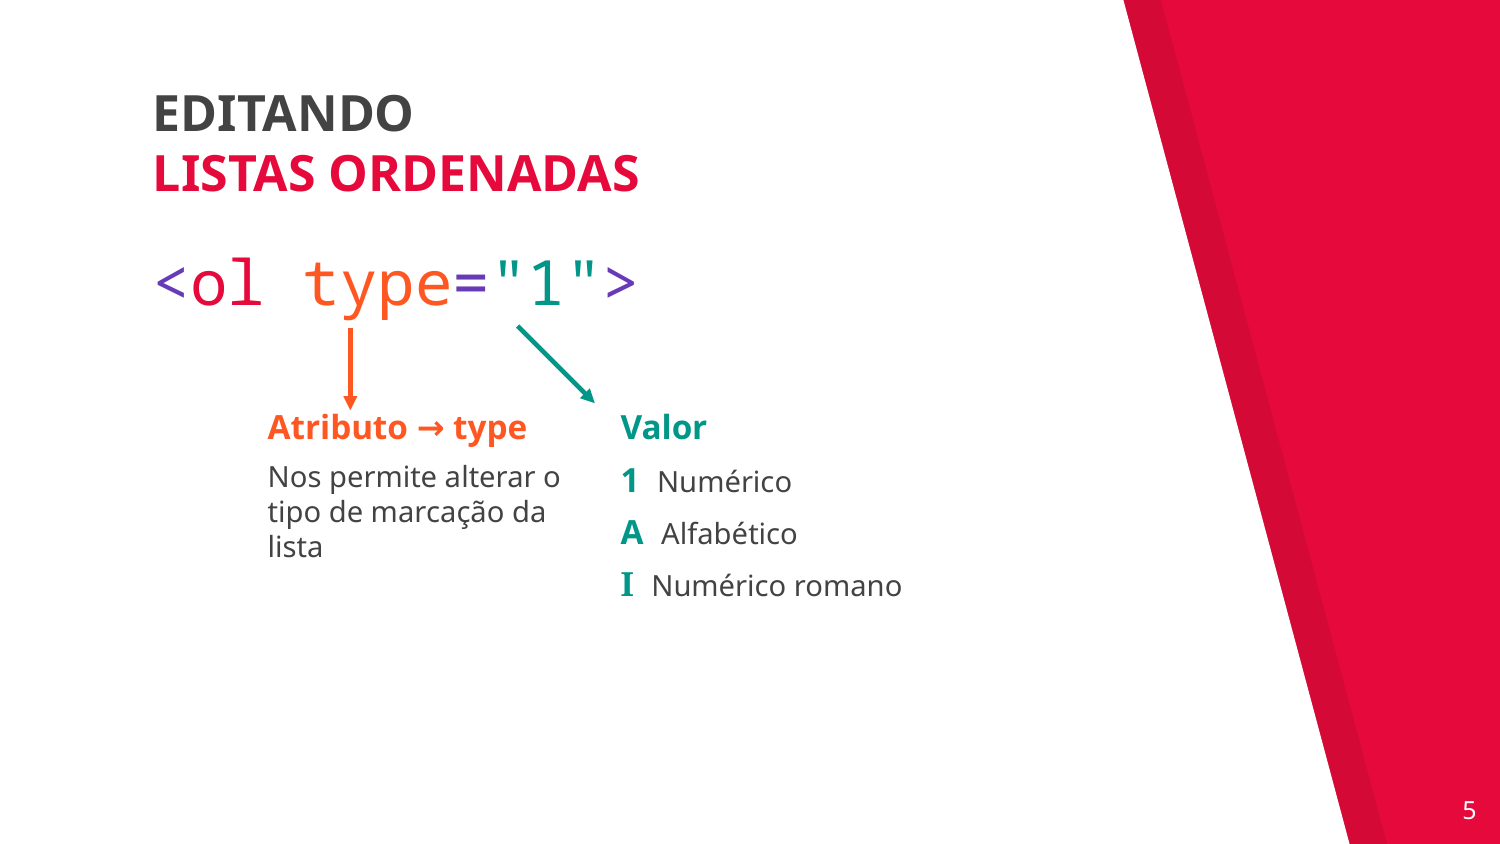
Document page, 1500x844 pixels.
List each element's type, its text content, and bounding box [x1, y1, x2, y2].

text_box Valor 1 Numérico A Alfabético I Numérico romano [605, 391, 1005, 679]
slide_number ‹#› [1401, 779, 1492, 844]
text_box EDITANDO LISTAS ORDENADAS [137, 149, 1014, 217]
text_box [517, 325, 595, 404]
text_box Atributo → type Nos permite alterar o tipo de marcação da lista [252, 392, 594, 601]
text_box <ol type="1"> [137, 228, 1041, 392]
